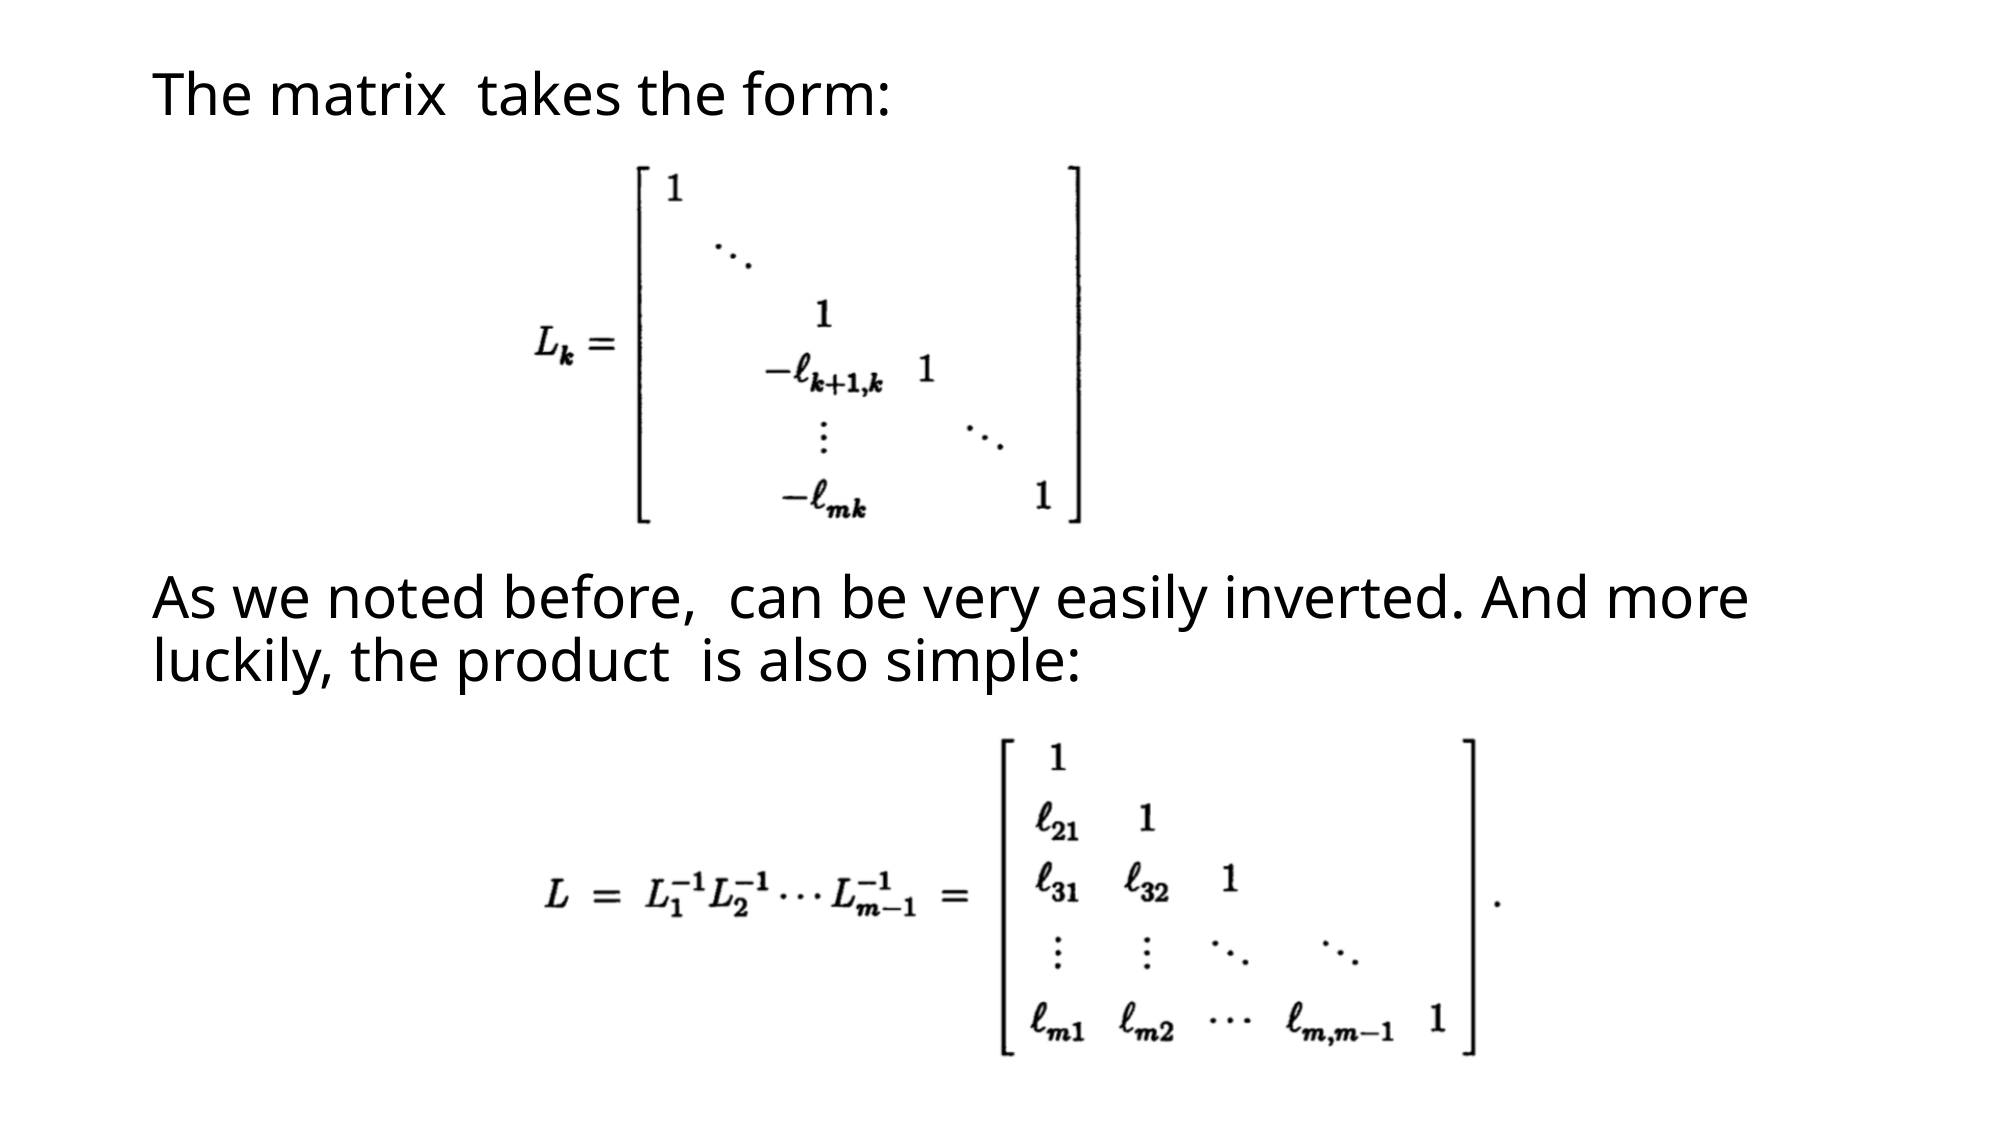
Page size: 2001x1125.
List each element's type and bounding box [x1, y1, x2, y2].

picture [518, 143, 1098, 536]
picture [518, 701, 1517, 1071]
